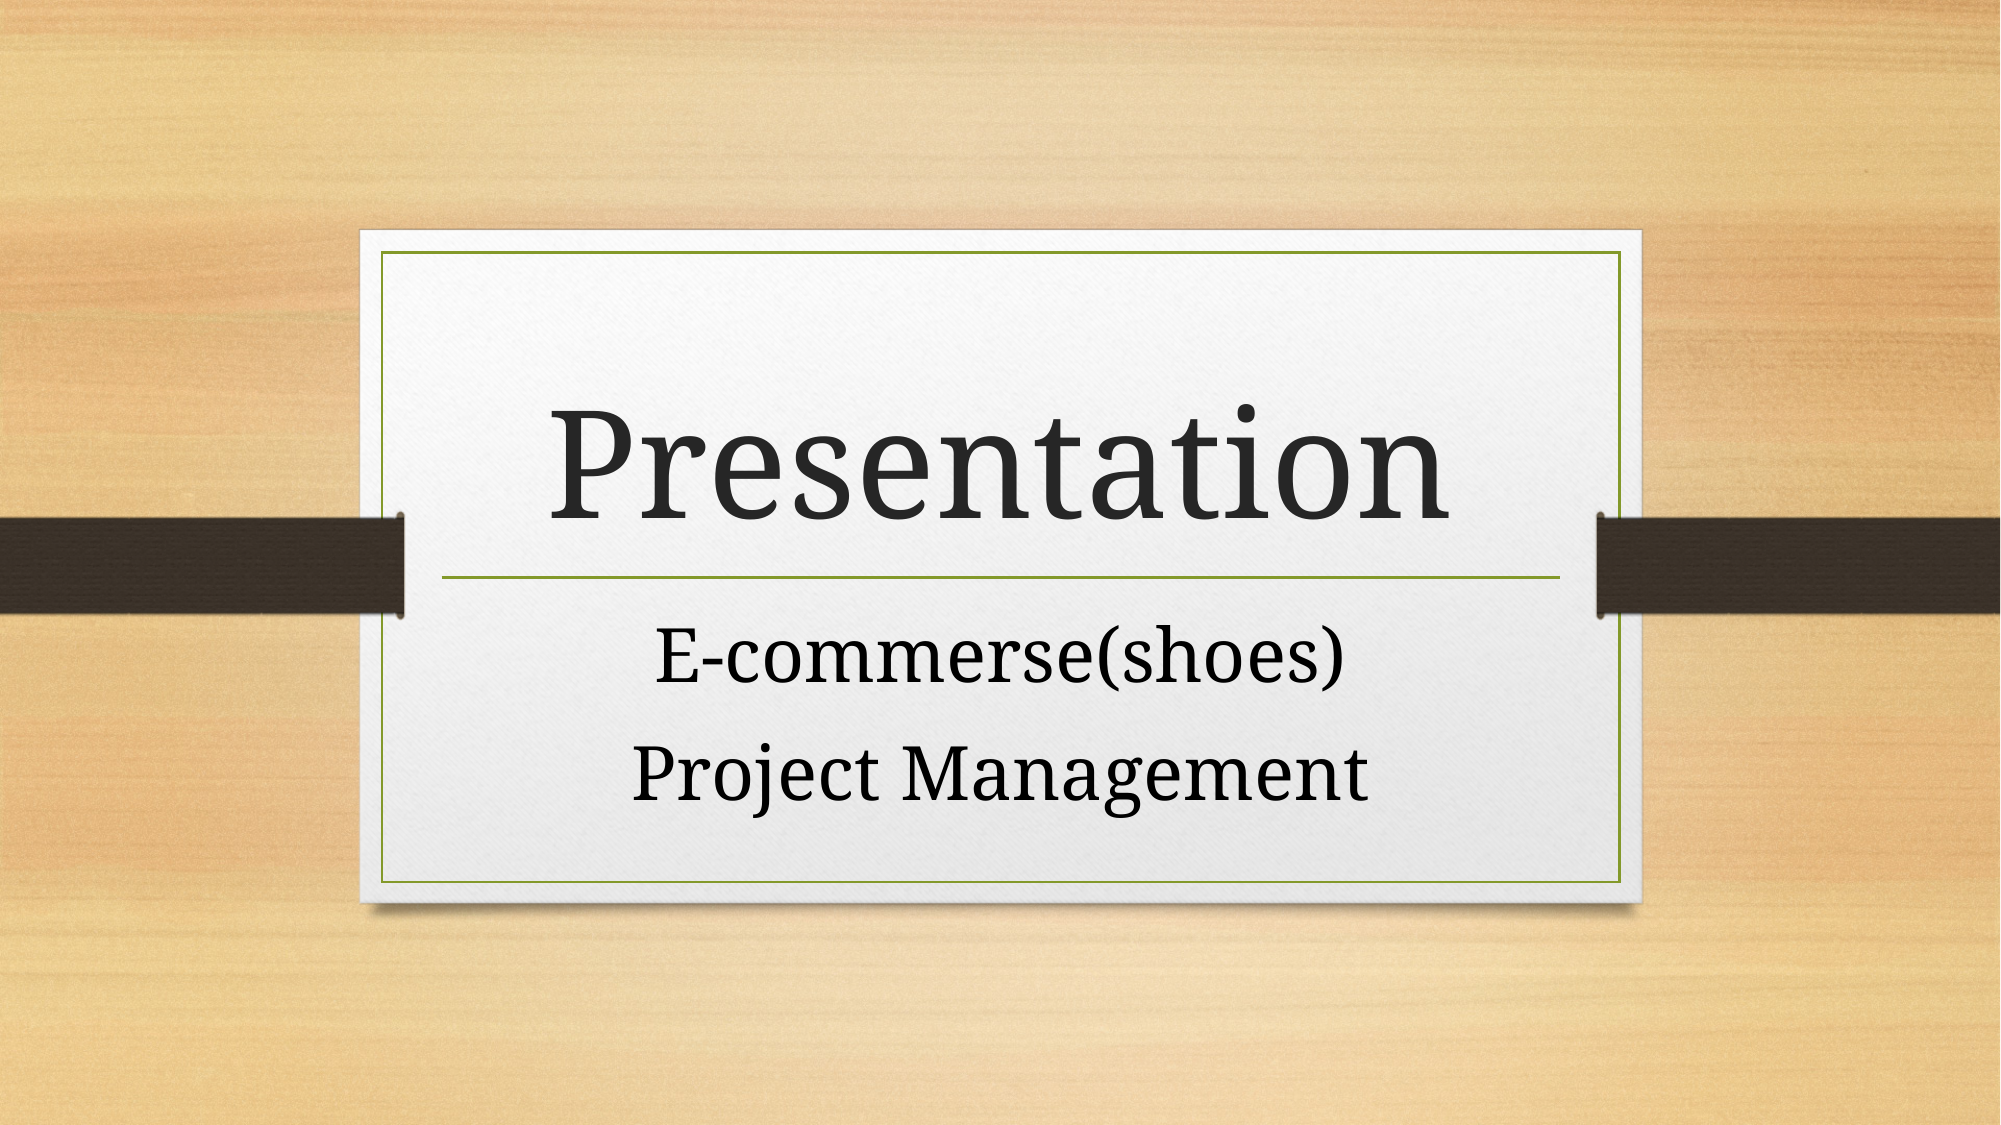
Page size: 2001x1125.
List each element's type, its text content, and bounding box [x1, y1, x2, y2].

subtitle E-commerse(shoes) Project Management [441, 600, 1560, 817]
title Presentation [441, 306, 1560, 556]
picture [0, 0, 2001, 1125]
